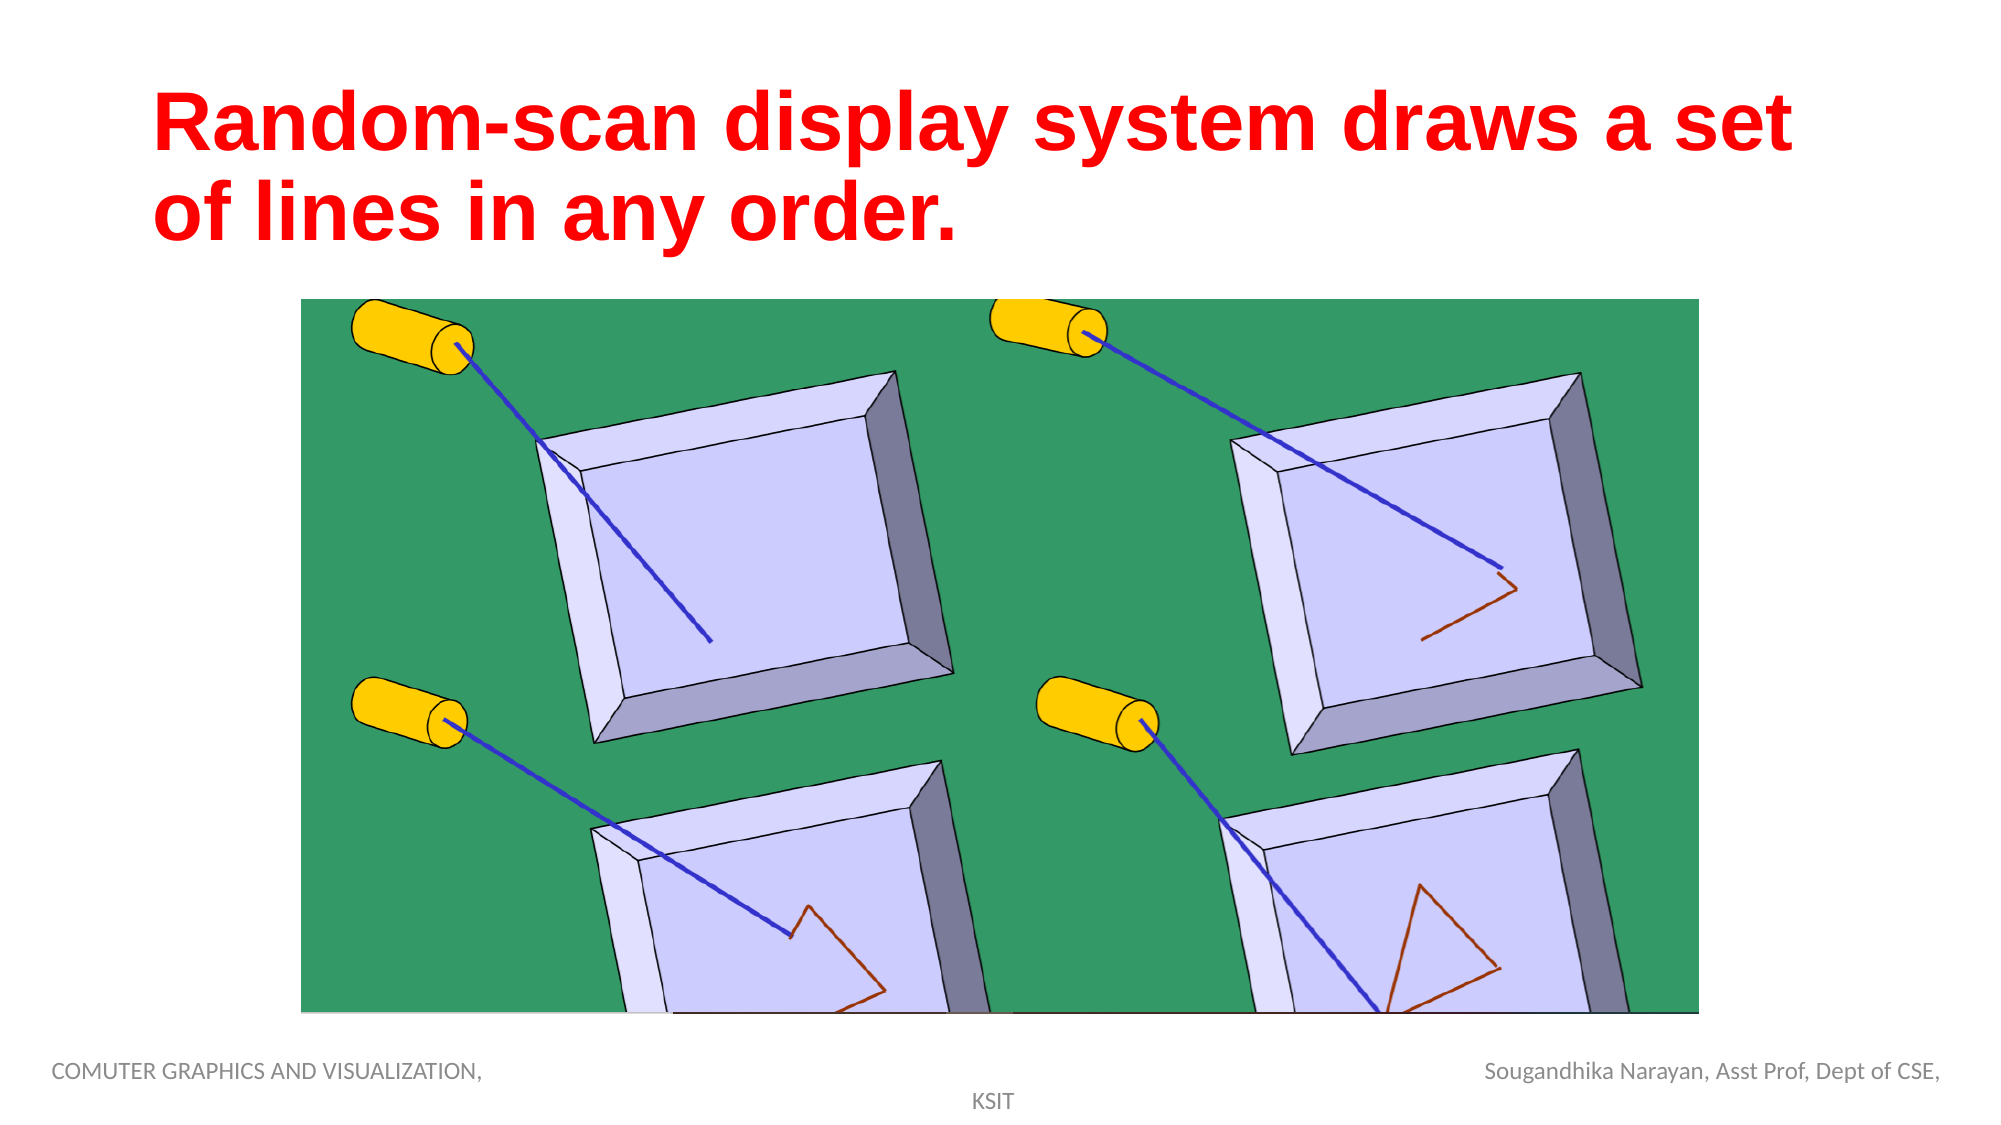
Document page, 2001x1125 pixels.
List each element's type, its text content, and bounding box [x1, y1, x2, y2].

title Random-scan display system draws a set of lines in any order. [137, 59, 1863, 278]
footer COMUTER GRAPHICS AND VISUALIZATION, Sougandhika Narayan, Asst Prof, Dept of CSE, KSIT [14, 1065, 1985, 1104]
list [301, 299, 1699, 1014]
